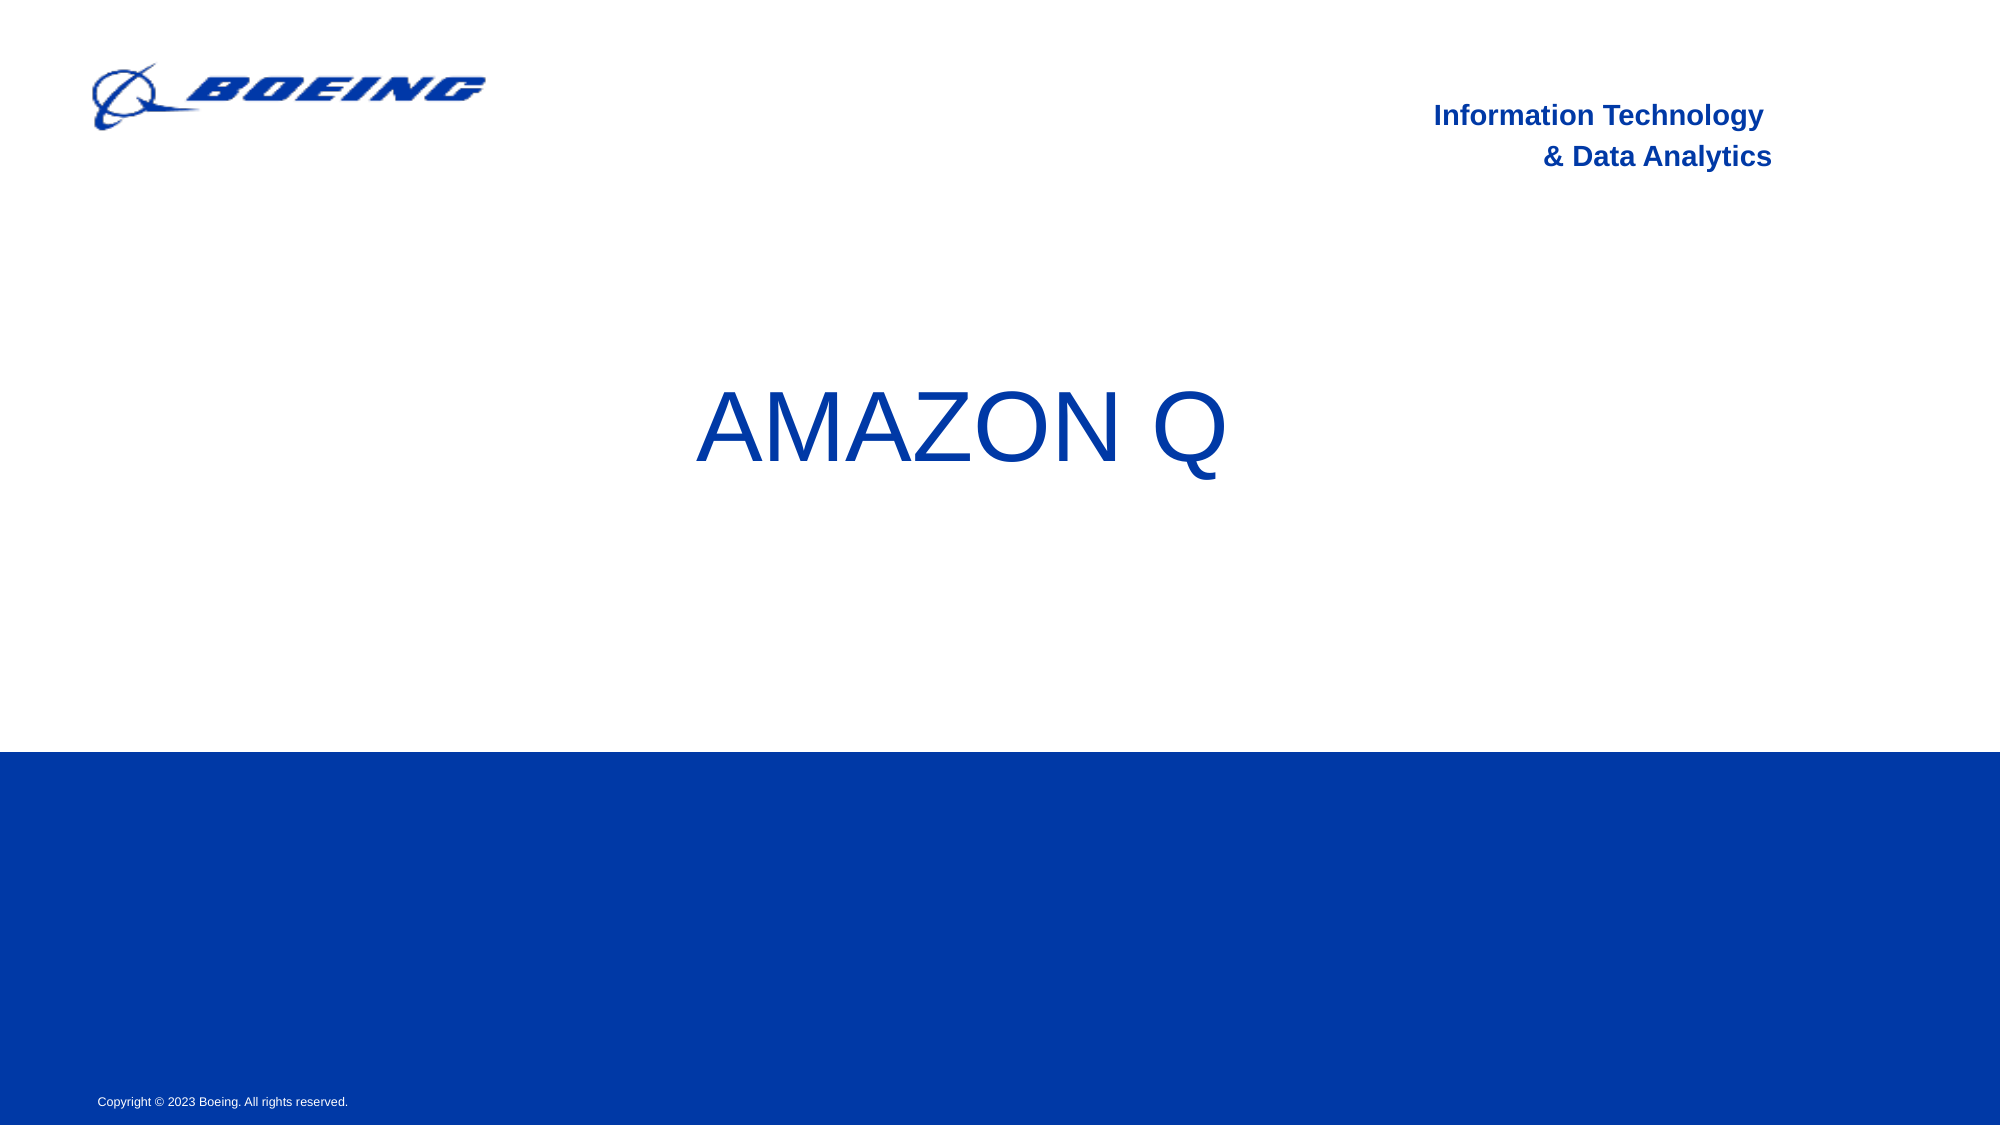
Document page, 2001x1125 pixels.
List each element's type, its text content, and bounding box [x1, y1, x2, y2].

picture [87, 59, 490, 132]
title AMAZON Q [134, 366, 1836, 593]
